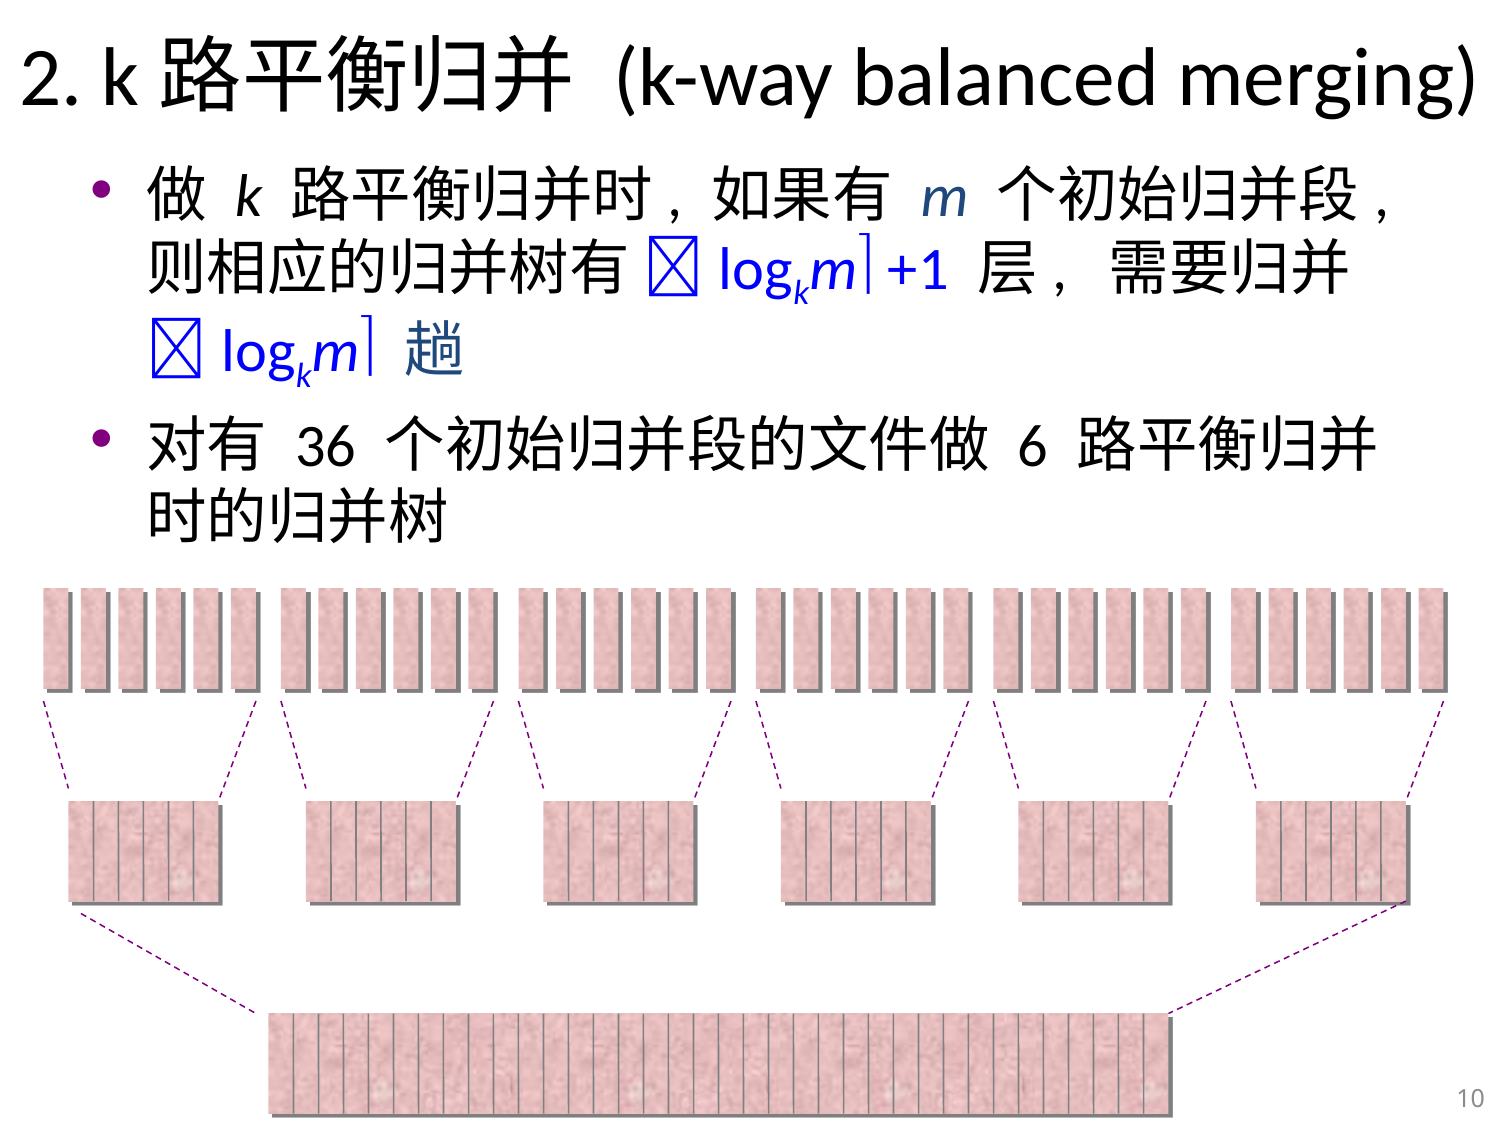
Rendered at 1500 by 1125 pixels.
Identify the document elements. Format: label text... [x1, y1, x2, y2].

title 2. k路平衡归并 (k-way balanced merging) [0, 0, 1500, 149]
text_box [43, 588, 1444, 1114]
slide_number 10 [1435, 1069, 1500, 1125]
list 做 k 路平衡归并时, 如果有 m 个初始归并段, 则相应的归并树有 logkm +1 层, 需要归并logkm 趟 对有 36 个初始归并段的文件做 6 路平衡归并时的归并树 [75, 149, 1425, 586]
